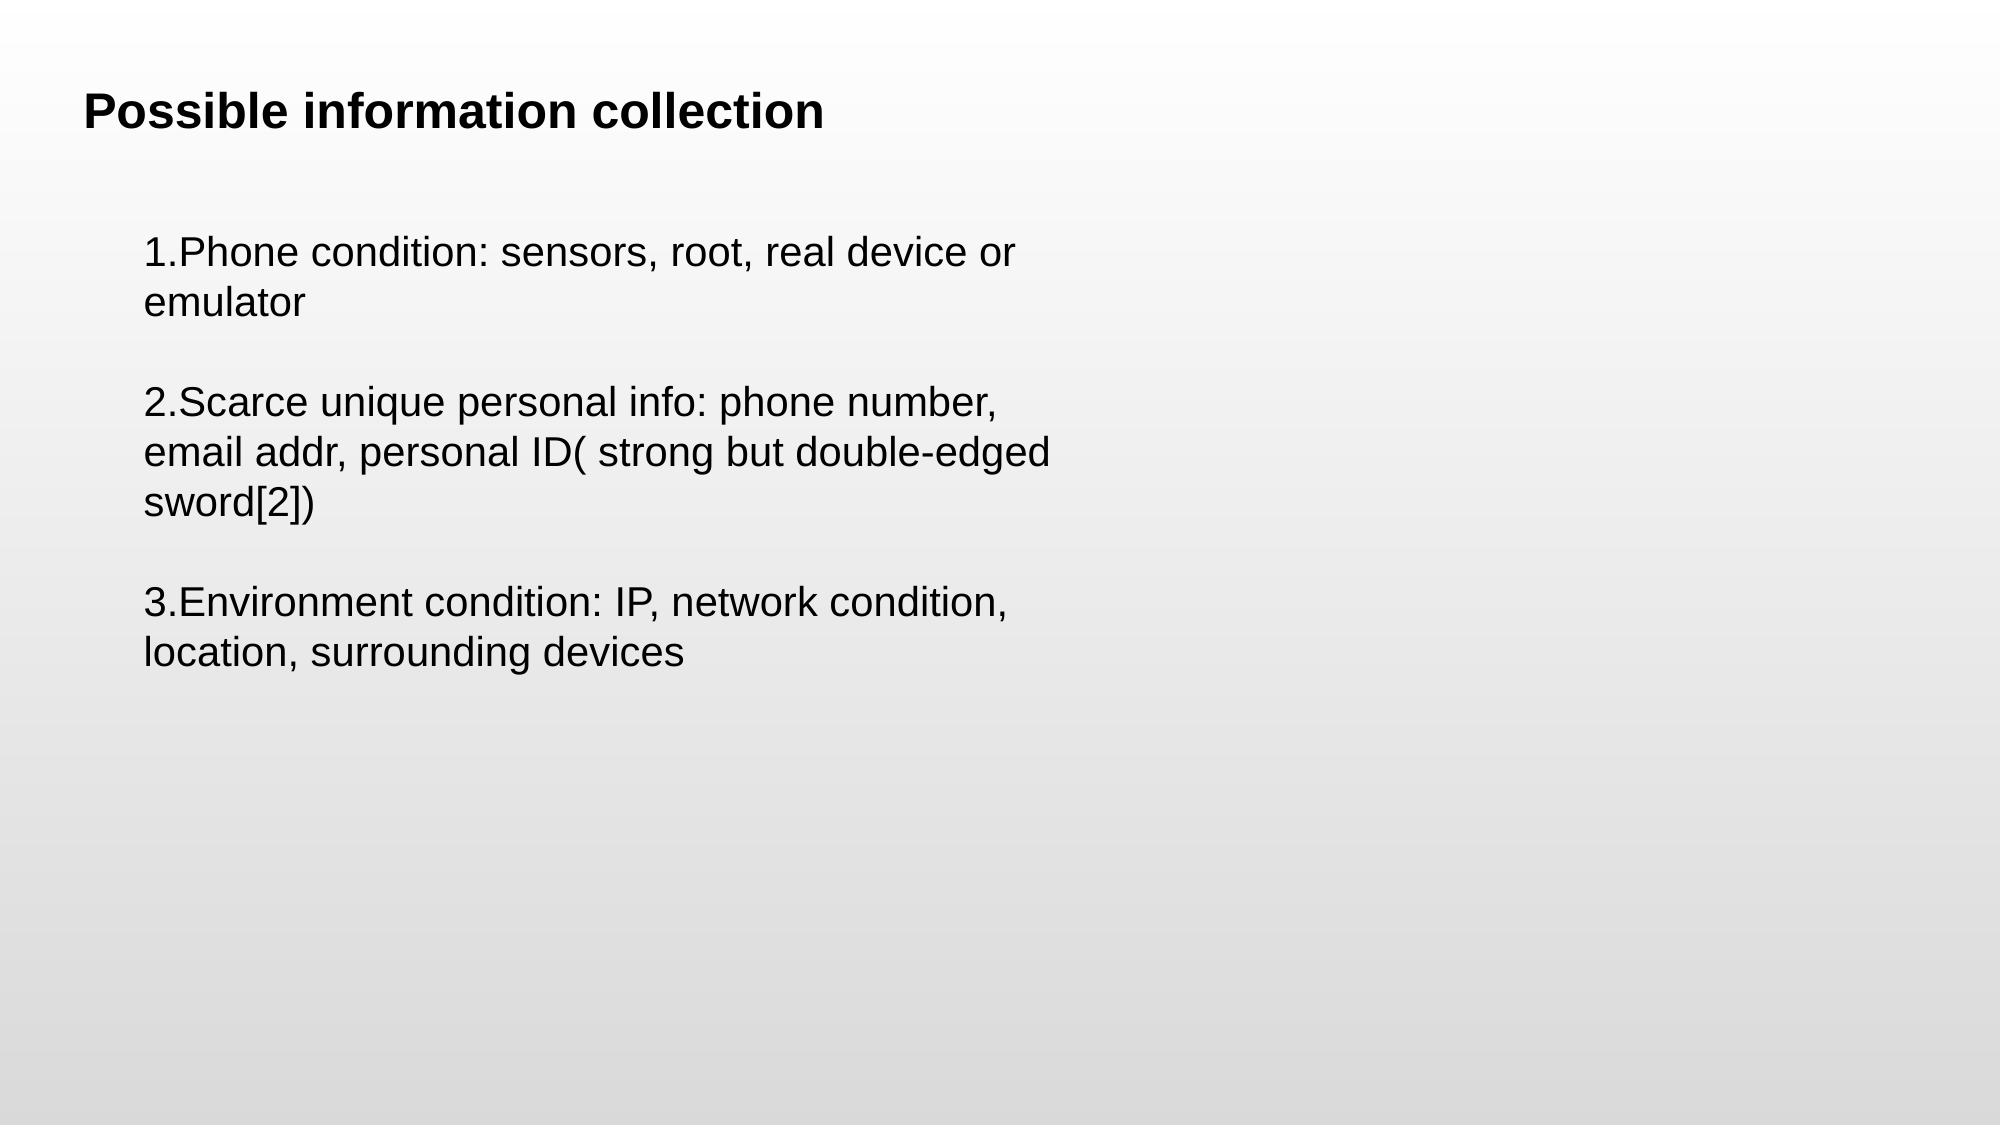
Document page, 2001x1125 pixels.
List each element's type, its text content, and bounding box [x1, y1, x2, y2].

text_box 1.Phone condition: sensors, root, real device or emulator 2.Scarce unique personal info: phone number, email addr, personal ID( strong but double-edged sword[2]) 3.Environment condition: IP, network condition, location, surrounding devices [128, 217, 1073, 683]
text_box Possible information collection [68, 71, 1521, 146]
